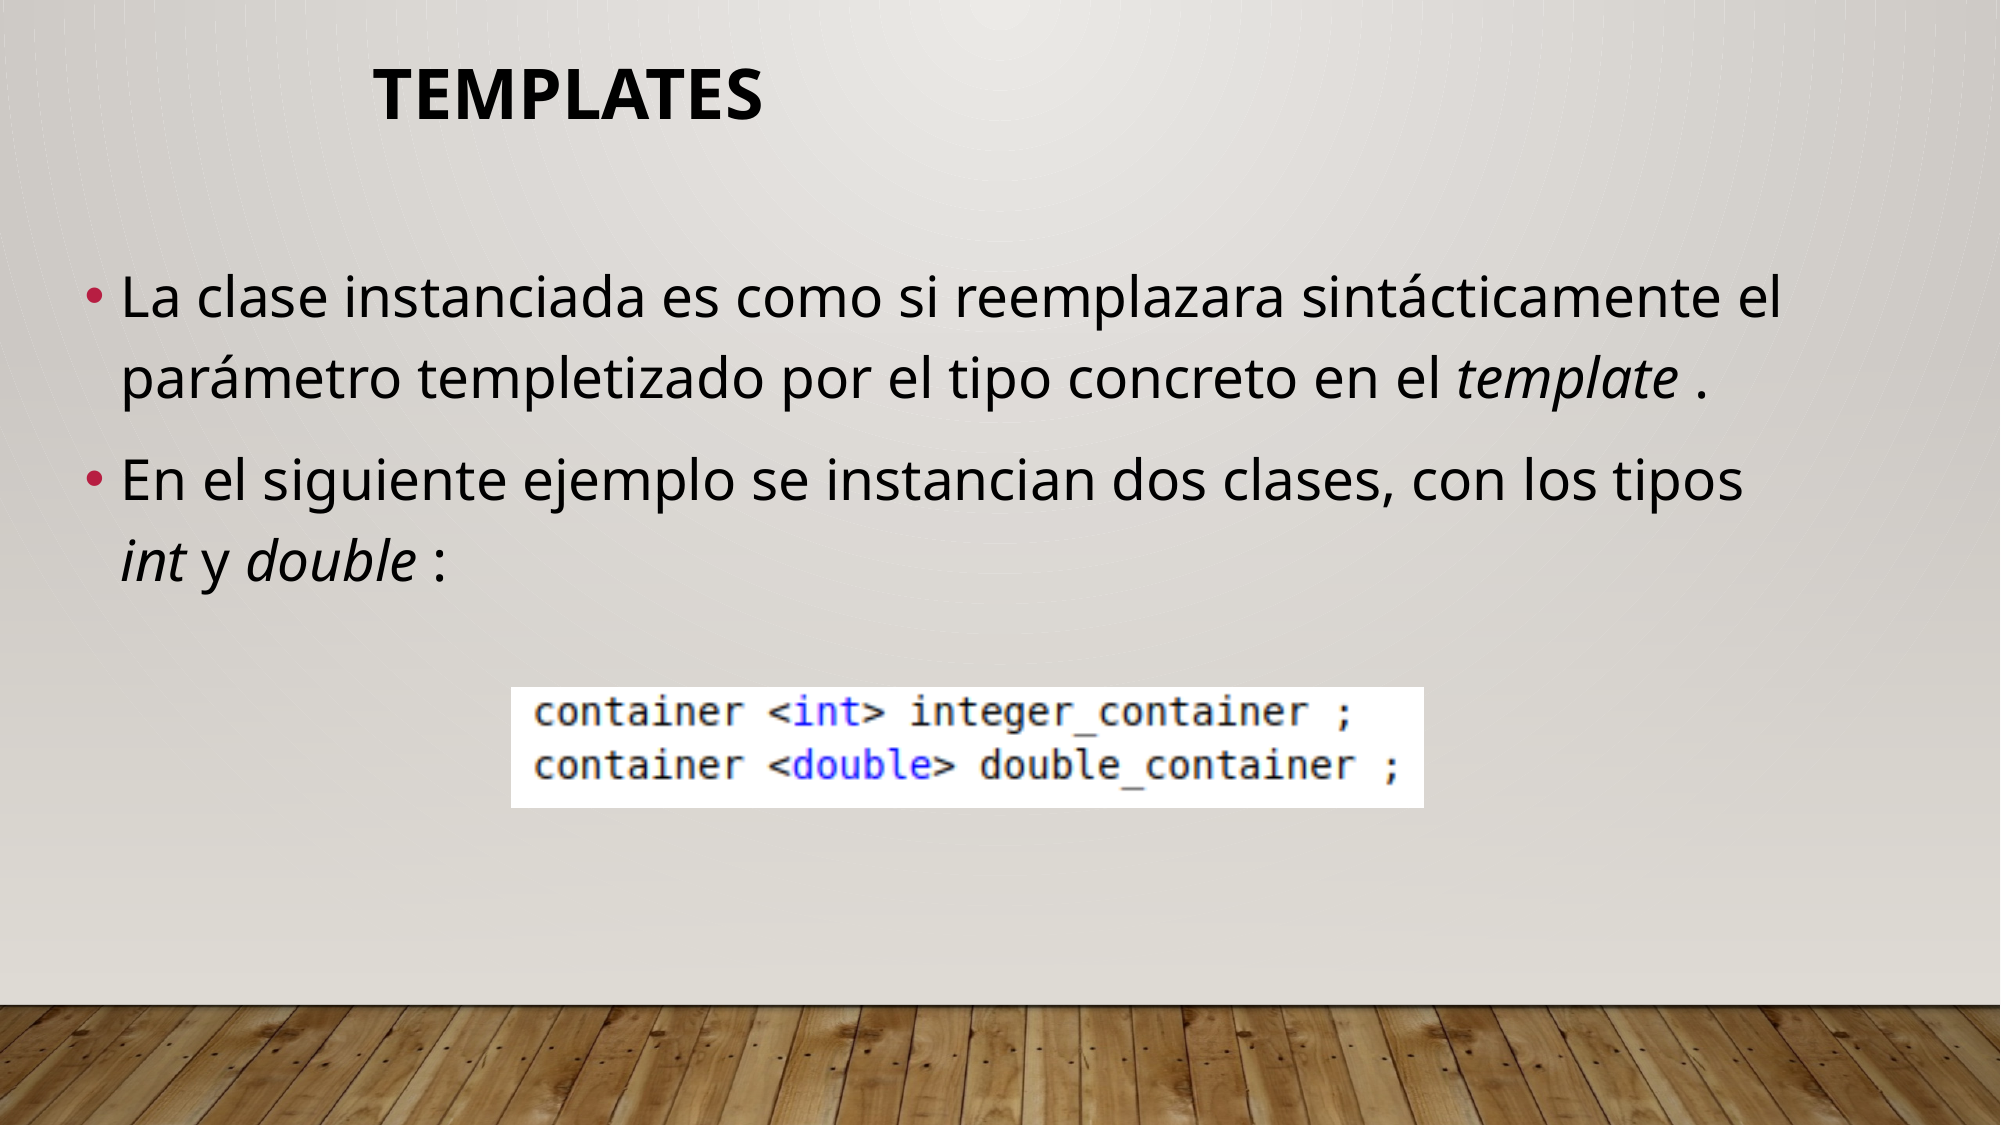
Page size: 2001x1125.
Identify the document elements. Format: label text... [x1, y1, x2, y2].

list La clase instanciada es como si reemplazara sintácticamente el parámetro templetizado por el tipo concreto en el template . En el siguiente ejemplo se instancian dos clases, con los tipos int y double : [69, 239, 1826, 688]
picture [511, 687, 1425, 808]
picture [0, 1005, 2000, 1125]
title Templates [180, 51, 1756, 224]
